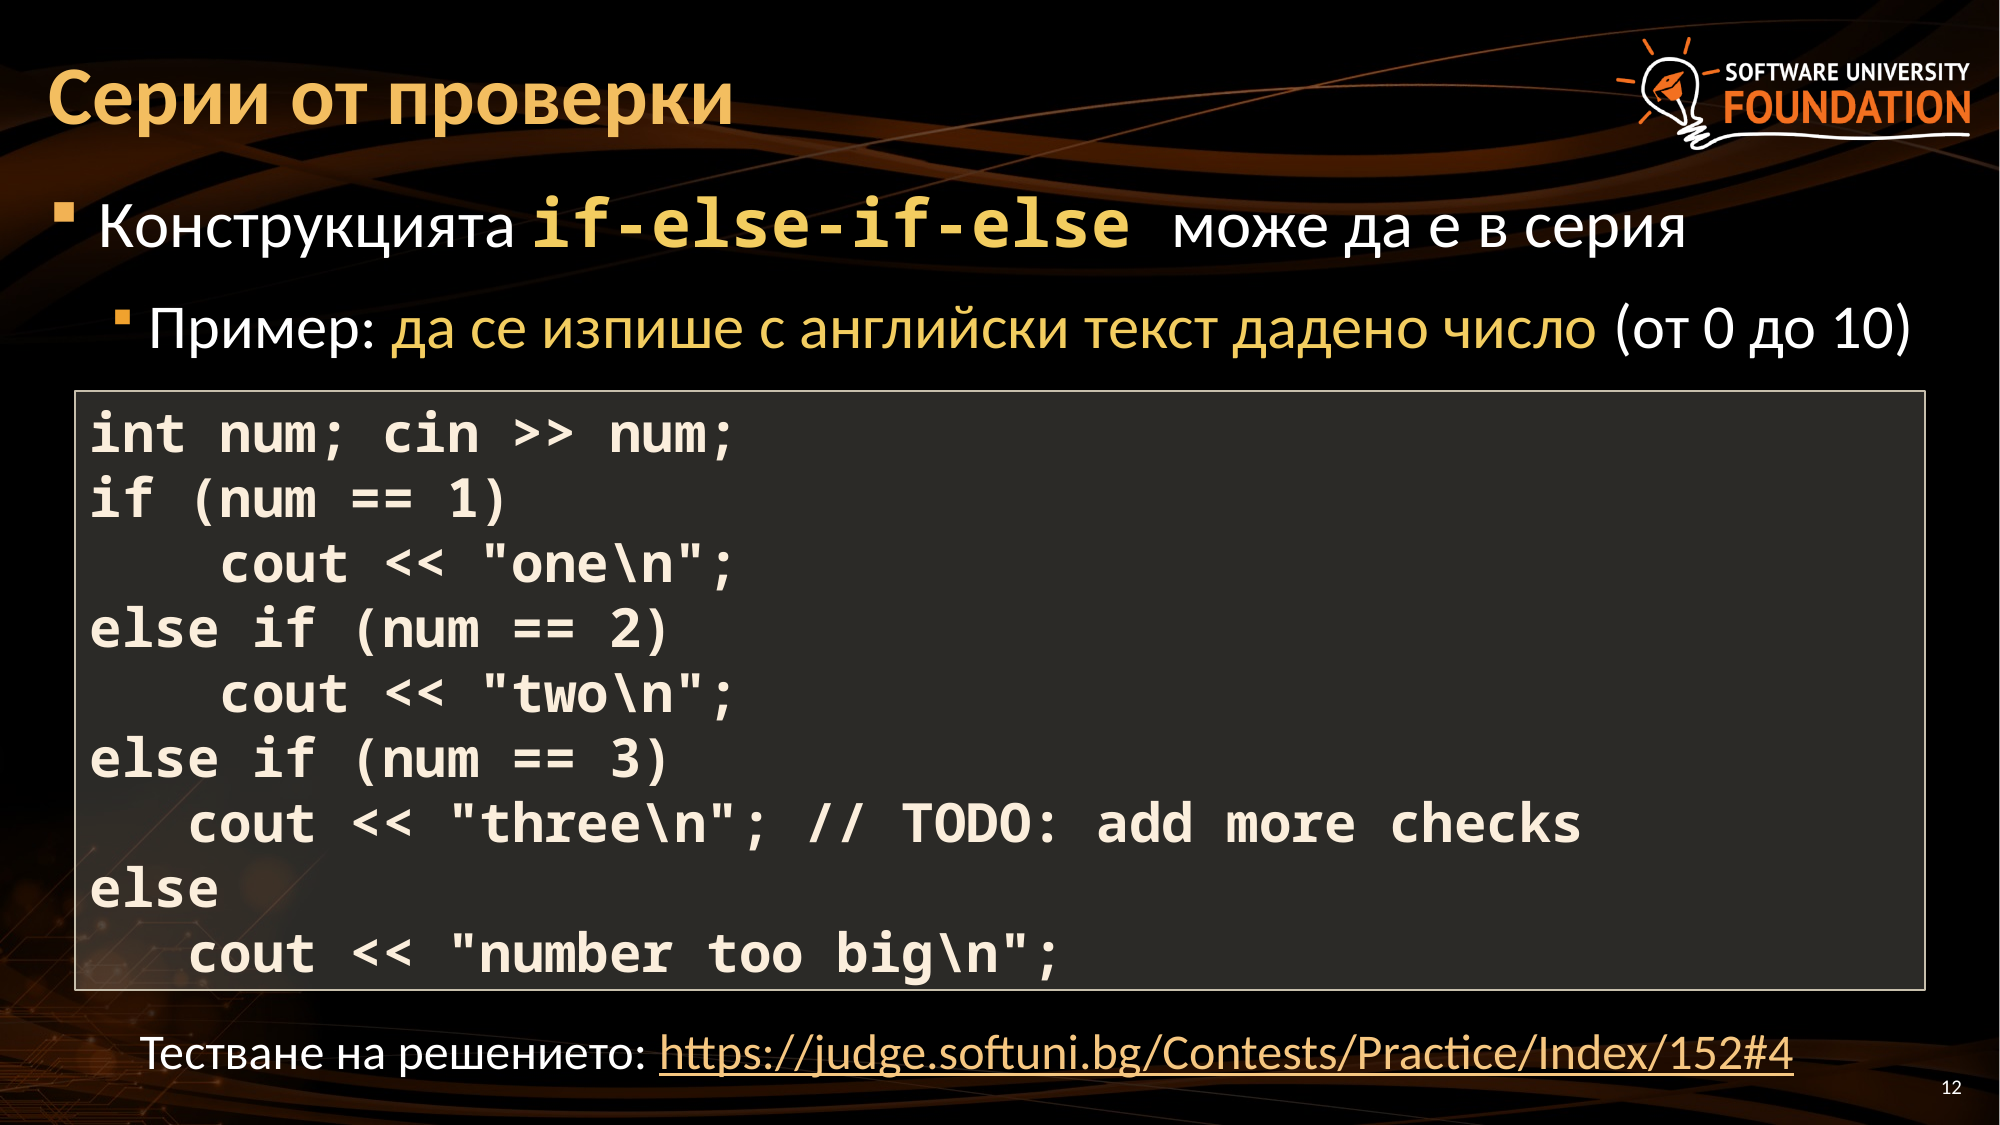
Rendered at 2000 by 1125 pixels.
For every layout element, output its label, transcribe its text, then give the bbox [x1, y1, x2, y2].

picture [0, 0, 2000, 1125]
text_box int num; cin >> num; if (num == 1) cout << "one\n"; else if (num == 2) cout << "two\n"; else if (num == 3) cout << "three\n"; // TODO: add more checks else cout << "number too big\n"; [74, 391, 1925, 991]
list Конструкцията if-else-if-else може да е в серия Пример: да се изпише с английски текст дадено число (от 0 до 10) [31, 174, 1968, 1089]
title Серии от проверки [30, 6, 1602, 189]
slide_number 12 [1897, 1089, 1968, 1103]
text_box Тестване на решението: https://judge.softuni.bg/Contests/Practice/Index/152#4 [124, 1011, 1875, 1087]
